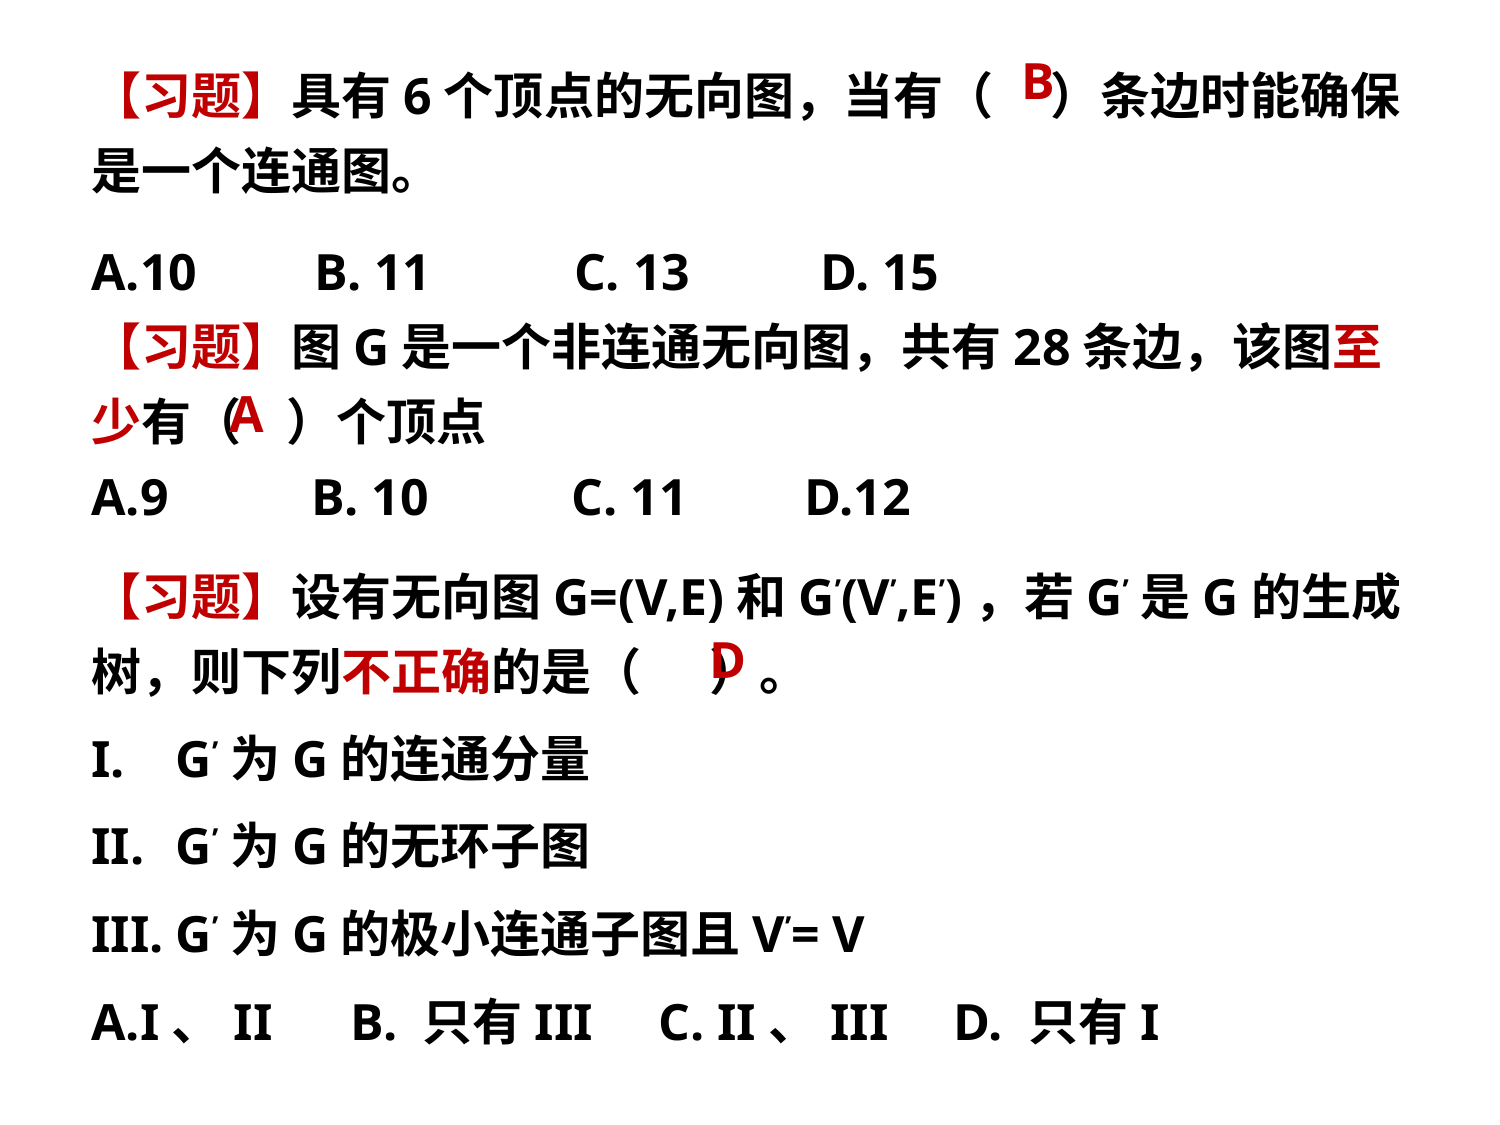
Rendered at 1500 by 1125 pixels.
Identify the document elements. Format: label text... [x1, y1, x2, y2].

text_box D [694, 621, 761, 697]
text_box B [1006, 42, 1070, 118]
text_box A [214, 374, 279, 450]
text_box 【习题】具有6个顶点的无向图，当有（ ）条边时能确保是一个连通图。 A.10 B. 11 C. 13 D. 15 【习题】图G是一个非连通无向图，共有28条边，该图至少有（ ）个顶点 A.9 B. 10 C. 11 D.12 【习题】设有无向图G=(V,E)和G’(V’,E’)，若G’是G的生成树，则下列不正确的是（ ）。 G’为G的连通分量 G’为G的无环子图 G’为G的极小连通子图且V’= V A.I、II B. 只有III C. II、III D. 只有I [76, 42, 1436, 1058]
